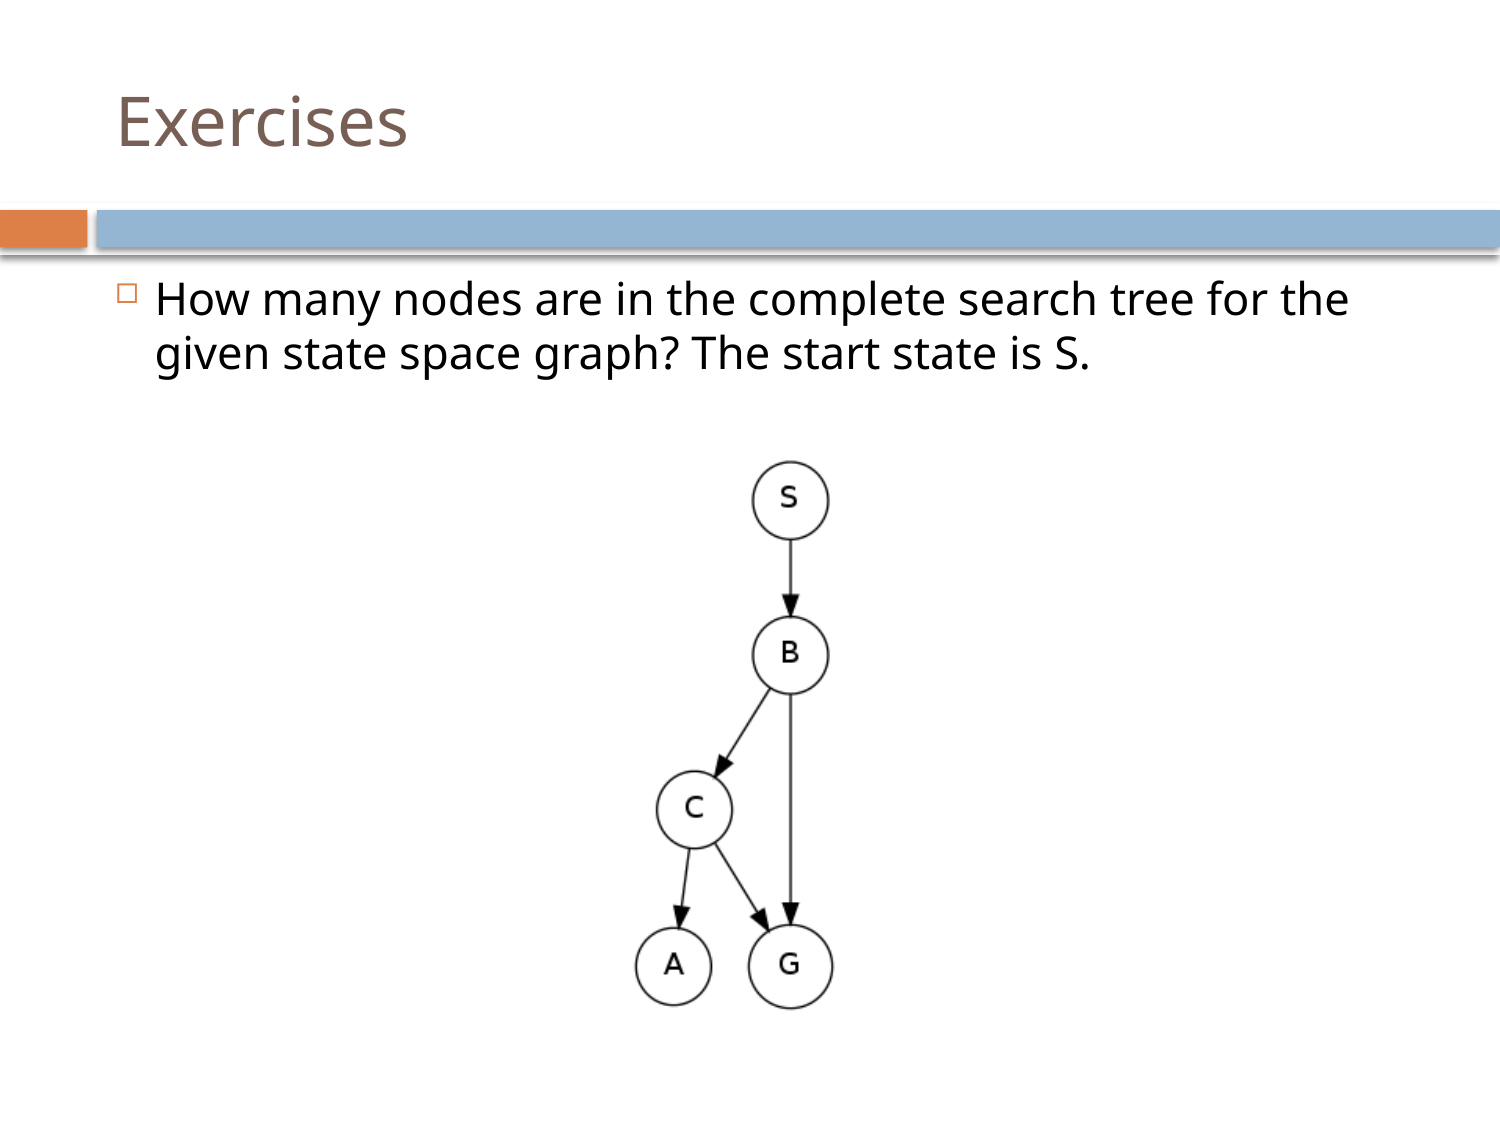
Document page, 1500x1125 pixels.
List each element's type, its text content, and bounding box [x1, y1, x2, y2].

title Exercises [100, 37, 1438, 200]
picture [627, 453, 841, 1017]
list How many nodes are in the complete search tree for the given state space graph? The start state is S. [100, 262, 1438, 1000]
